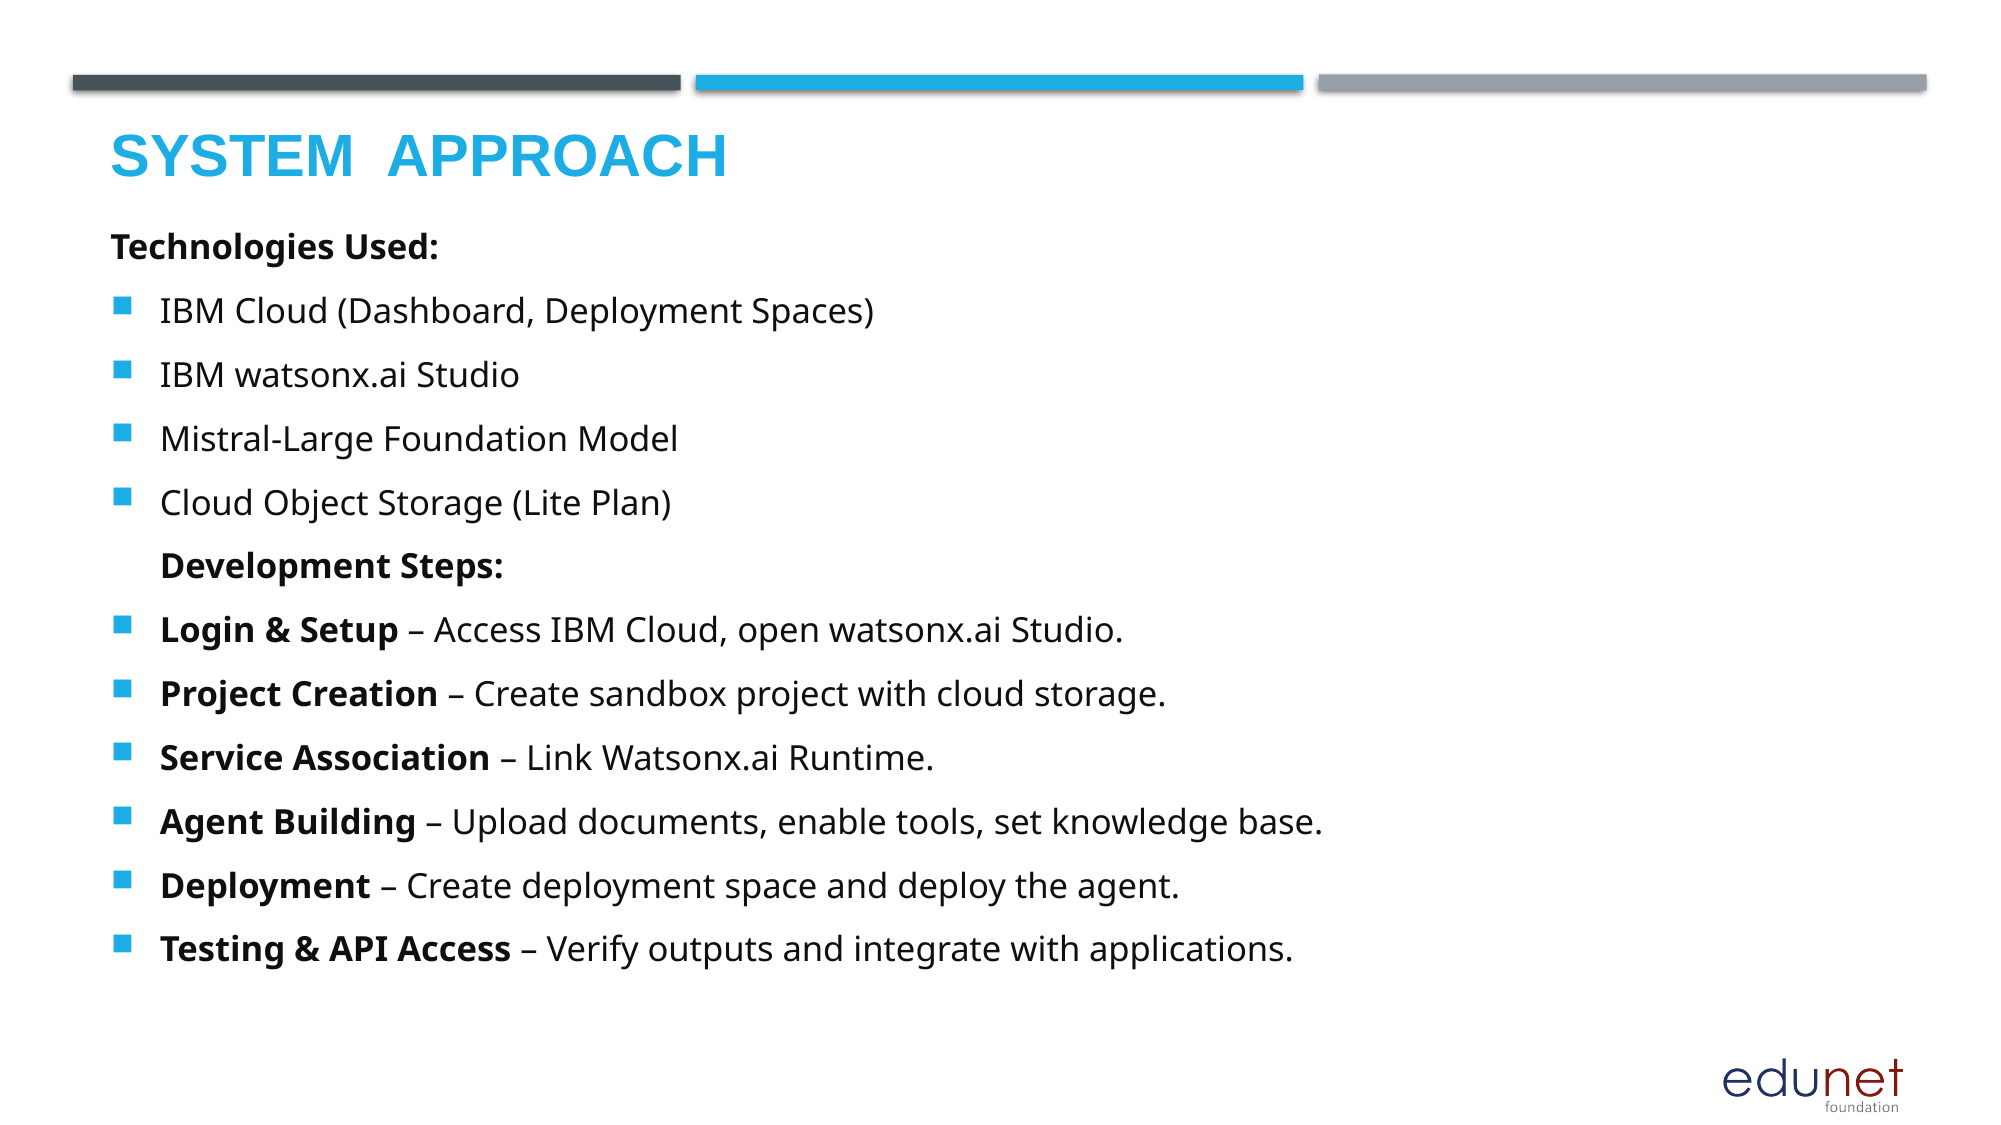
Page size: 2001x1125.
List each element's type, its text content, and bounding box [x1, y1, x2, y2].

title System Approach [95, 108, 1905, 196]
picture [1719, 1056, 1905, 1116]
list Technologies Used: IBM Cloud (Dashboard, Deployment Spaces) IBM watsonx.ai Studio Mistral-Large Foundation Model Cloud Object Storage (Lite Plan) Development Steps: Login & Setup – Access IBM Cloud, open watsonx.ai Studio. Project Creation – Create sandbox project with cloud storage. Service Association – Link Watsonx.ai Runtime. Agent Building – Upload documents, enable tools, set knowledge base. Deployment – Create deployment space and deploy the agent. Testing & API Access – Verify outputs and integrate with applications. [95, 213, 1905, 981]
